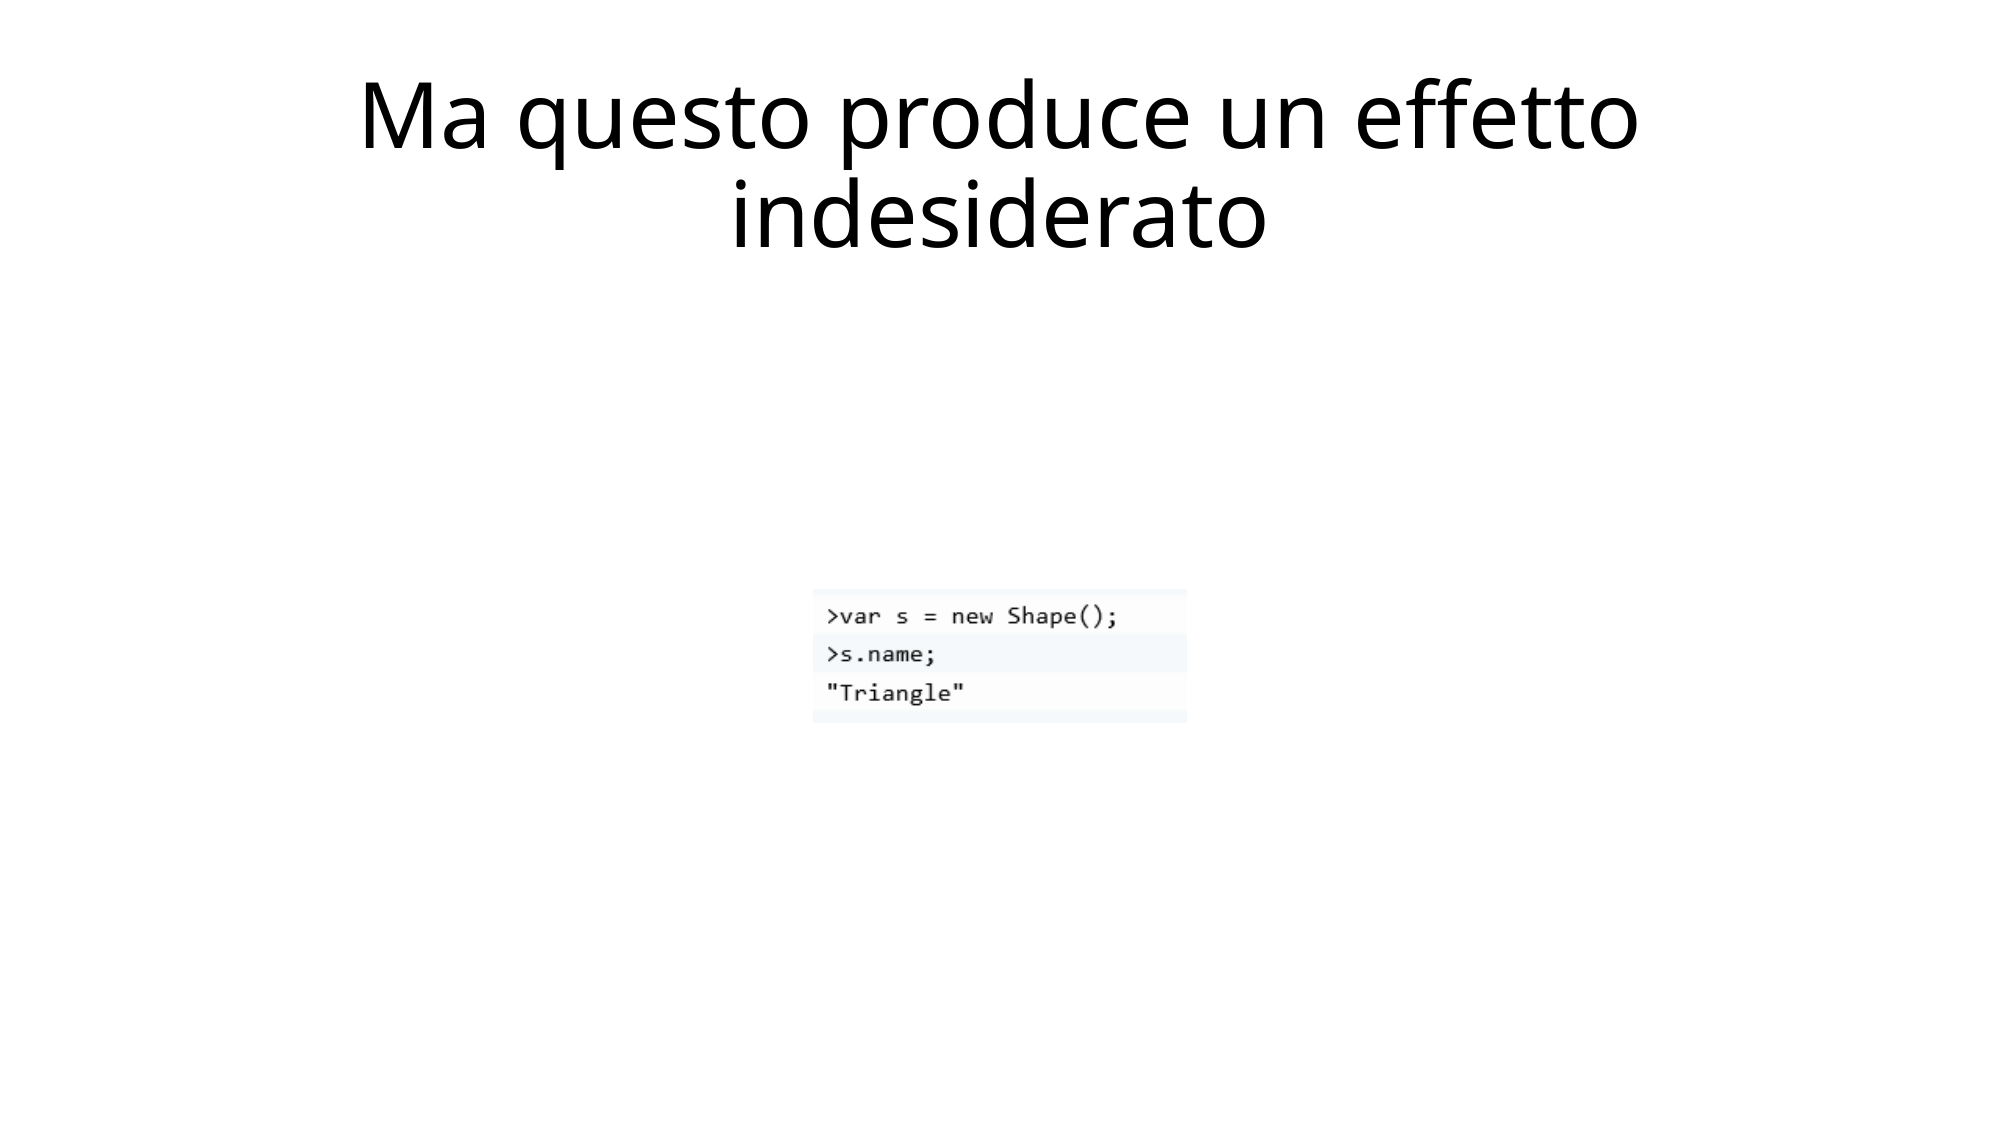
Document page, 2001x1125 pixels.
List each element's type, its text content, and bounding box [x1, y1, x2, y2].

title Ma questo produce un effetto indesiderato [137, 59, 1863, 278]
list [813, 589, 1187, 723]
